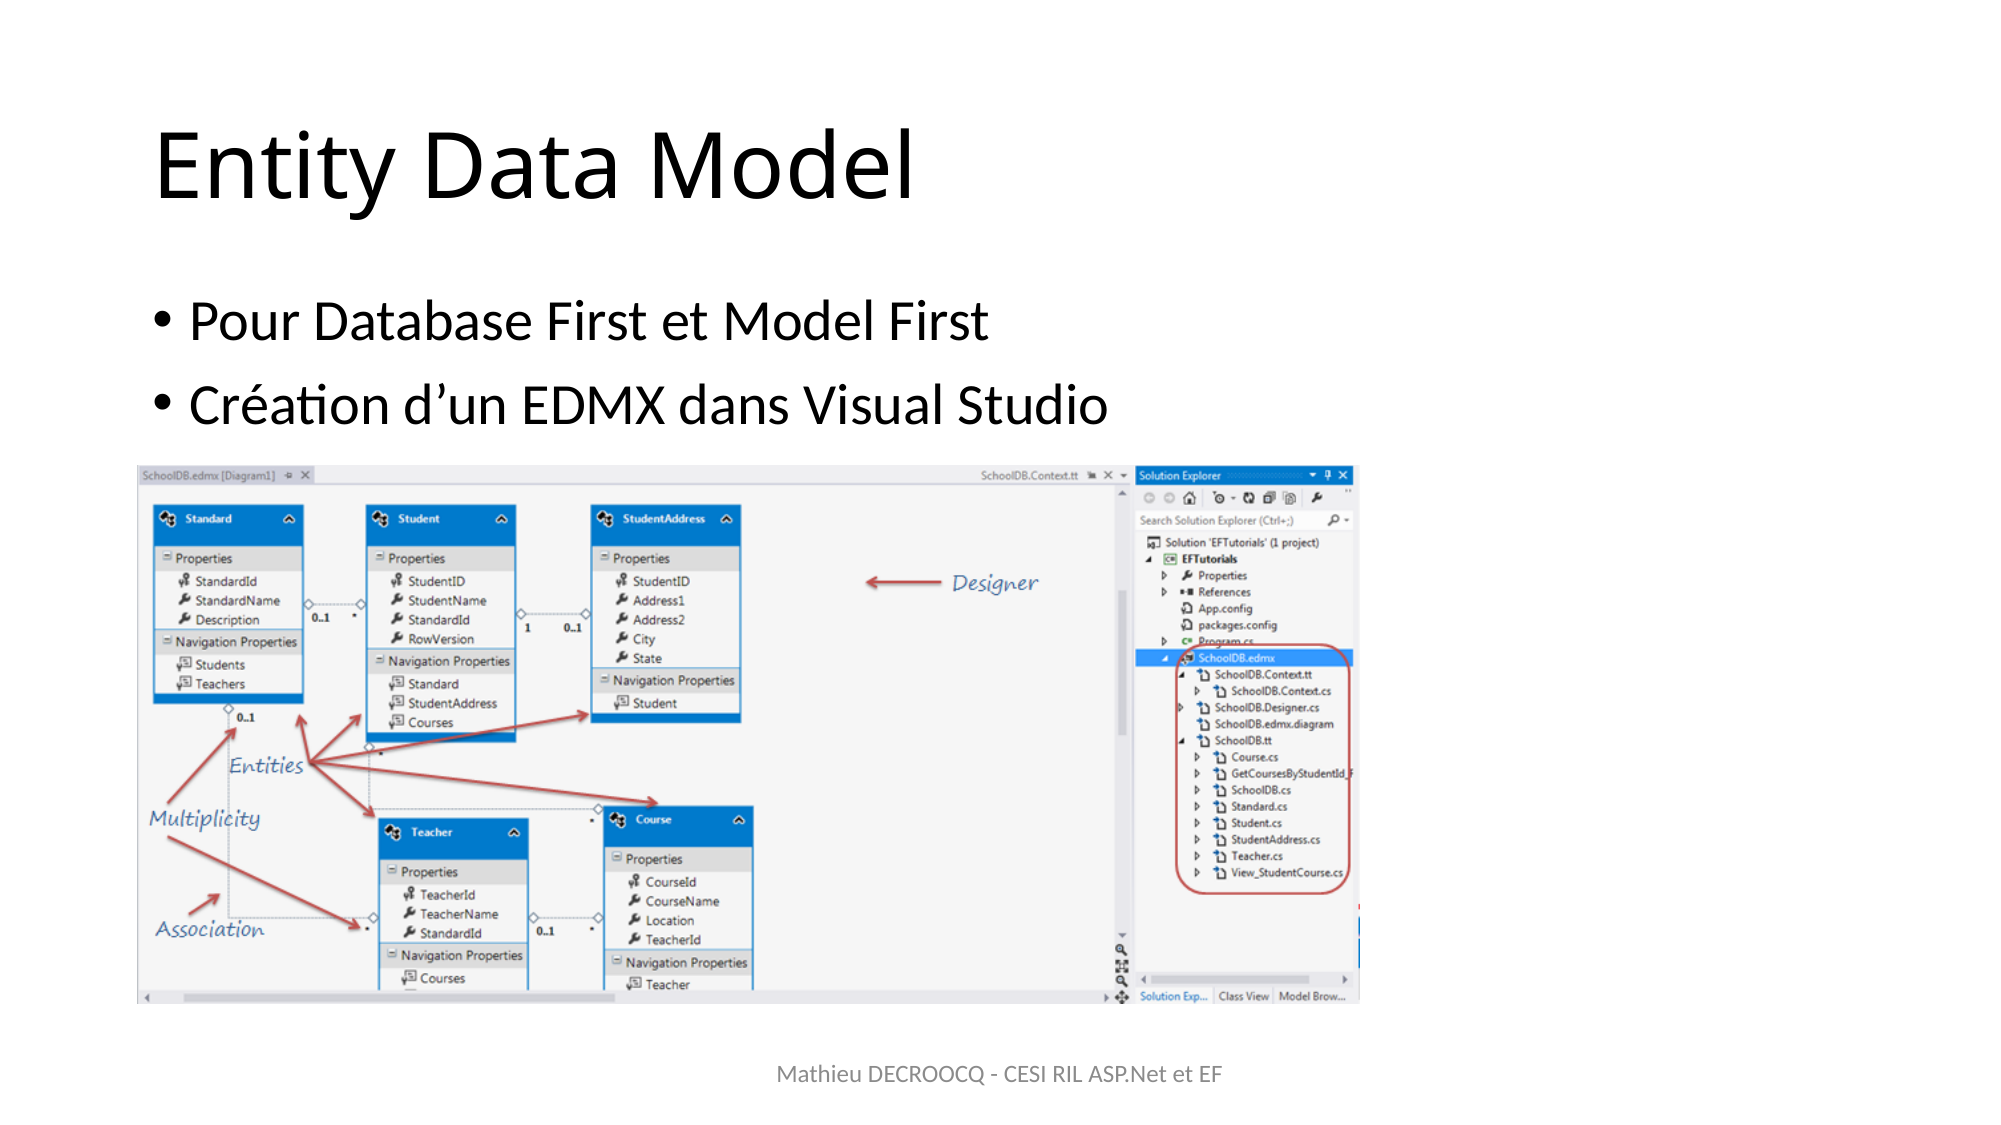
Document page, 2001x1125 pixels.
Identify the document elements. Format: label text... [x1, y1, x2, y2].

picture [137, 465, 1360, 1004]
title Entity Data Model [137, 59, 1863, 278]
list Pour Database First et Model First Création d’un EDMX dans Visual Studio [137, 282, 1432, 446]
footer Mathieu DECROOCQ - CESI RIL ASP.Net et EF [662, 1042, 1338, 1103]
